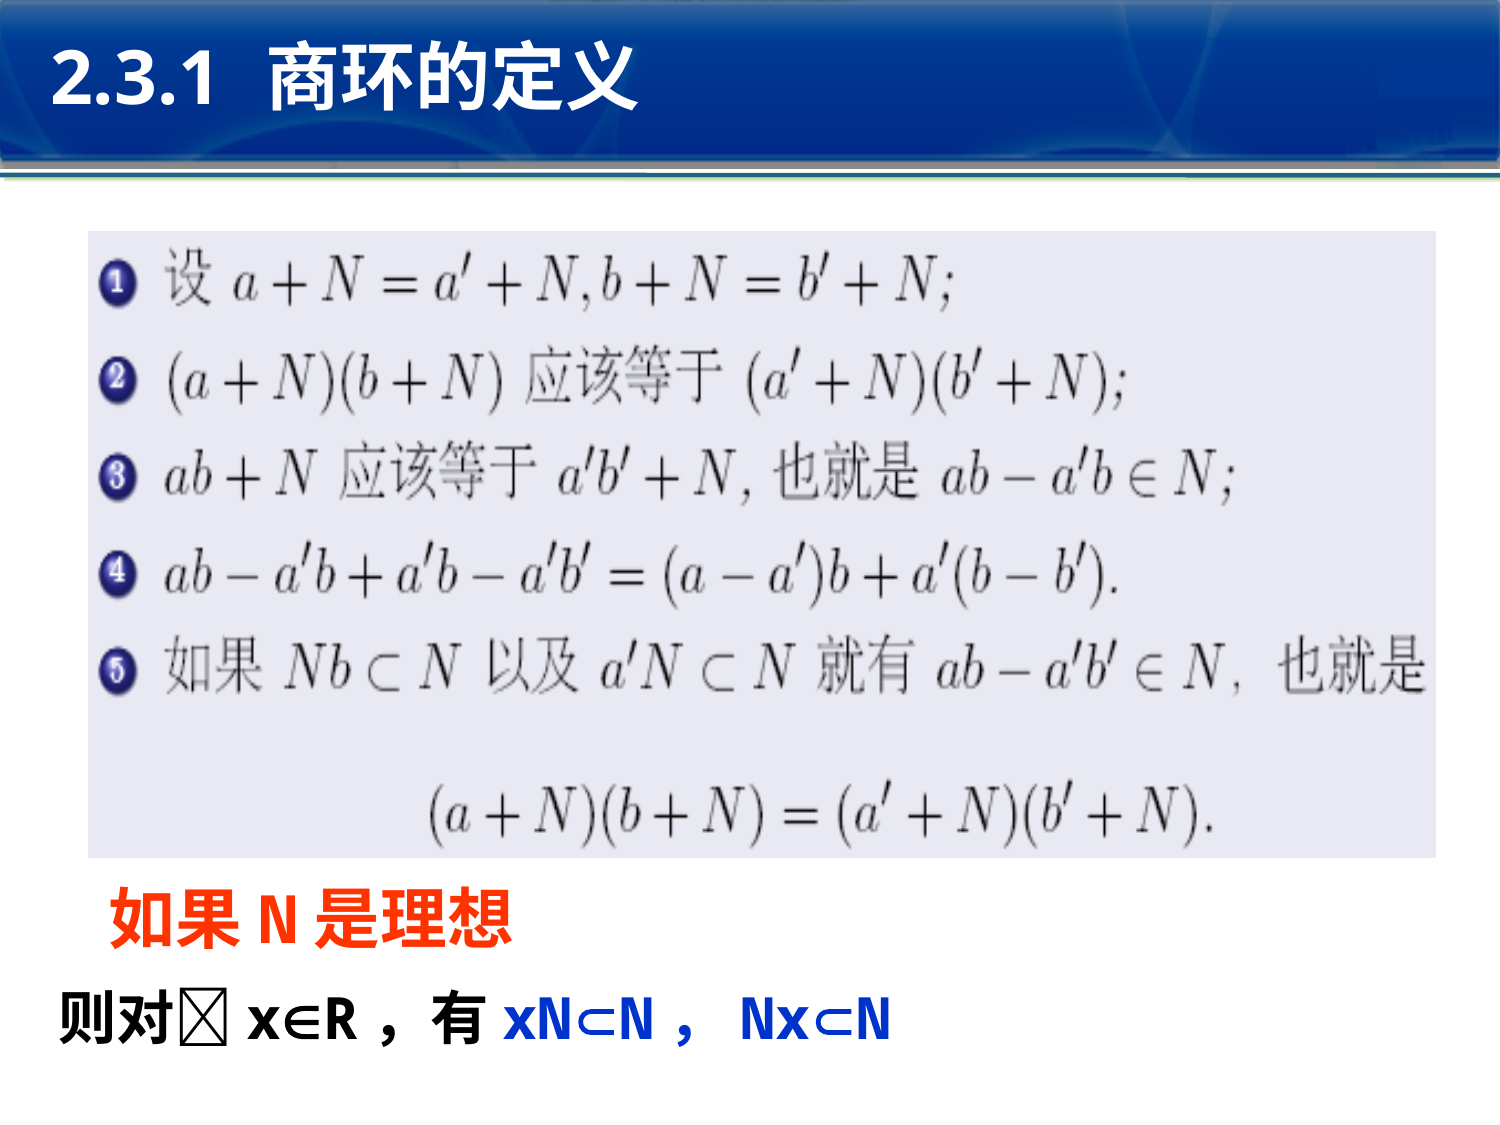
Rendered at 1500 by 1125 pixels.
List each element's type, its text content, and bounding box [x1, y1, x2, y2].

picture [88, 231, 1436, 859]
text_box 如果N是理想 [93, 869, 530, 965]
text_box 2.3.1 商环的定义 [35, 0, 1264, 140]
text_box 则对xR，有xNN，NxN [43, 973, 907, 1059]
